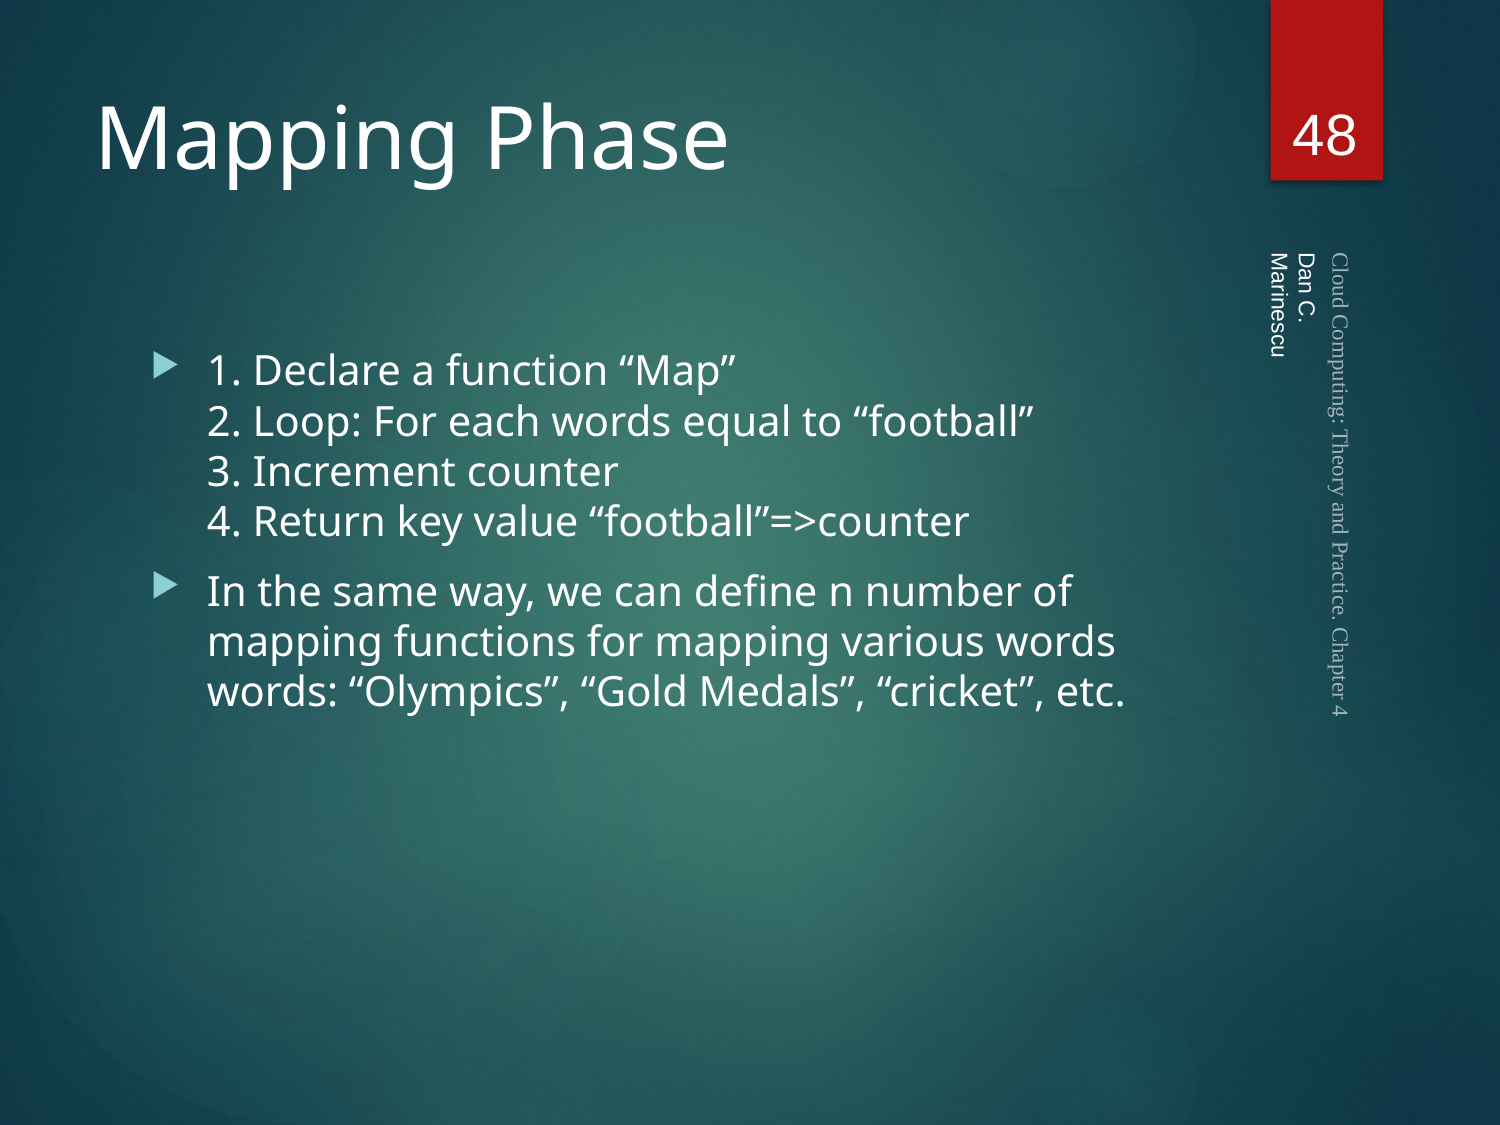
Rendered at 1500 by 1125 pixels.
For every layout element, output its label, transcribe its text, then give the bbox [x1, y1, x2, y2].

title Mapping Phase [79, 74, 1237, 304]
picture [0, 0, 1500, 1125]
slide_number Dan C. Marinescu [1292, 237, 1320, 400]
slide_number 48 [1273, 48, 1377, 175]
list 1. Declare a function “Map” 2. Loop: For each words equal to “football” 3. Increment counter 4. Return key value “football”=>counter In the same way, we can define n number of mapping functions for mapping various words words: “Olympics”, “Gold Medals”, “cricket”, etc. [135, 336, 1237, 1025]
footer Cloud Computing: Theory and Practice. Chapter 4 [1320, 237, 1358, 871]
